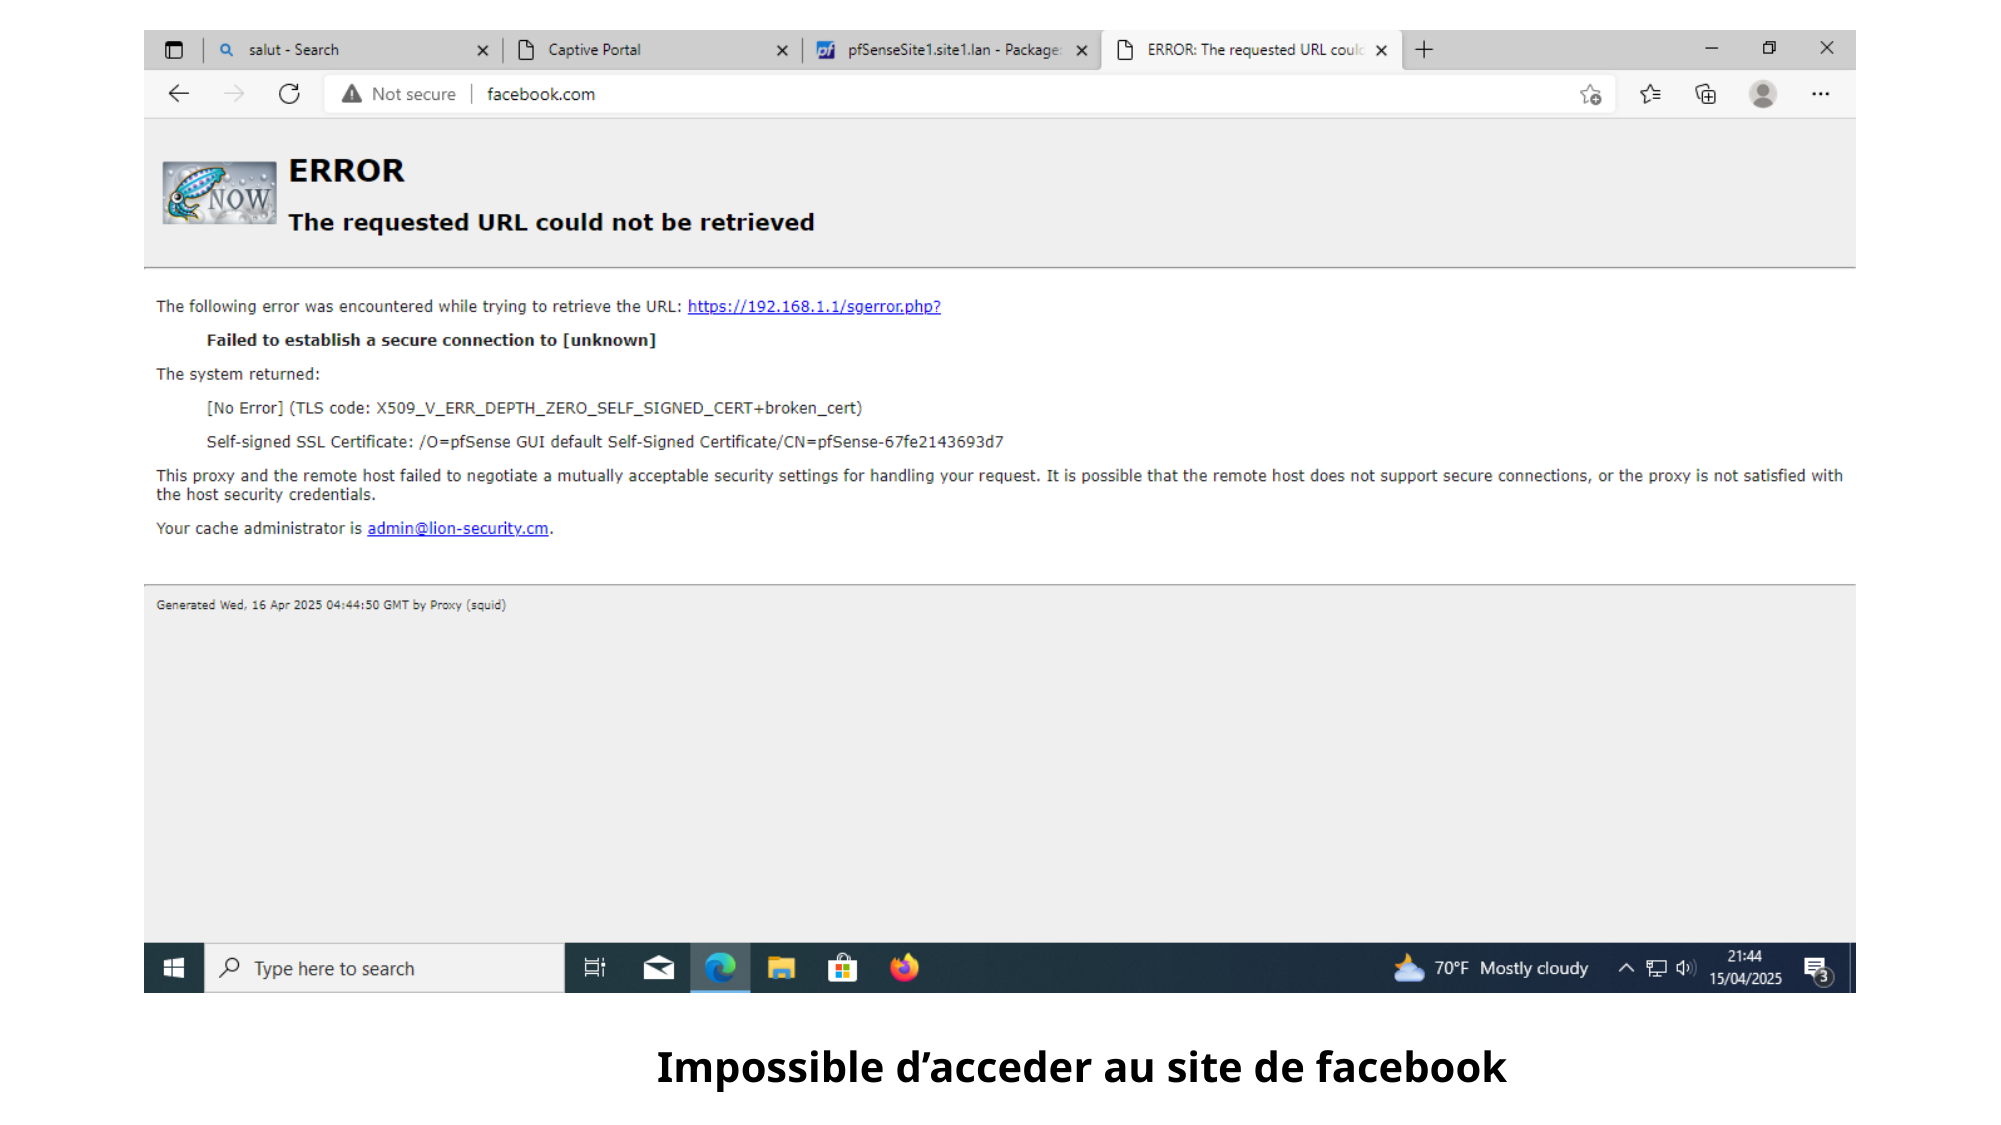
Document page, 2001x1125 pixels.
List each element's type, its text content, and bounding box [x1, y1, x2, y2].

text_box Impossible d’acceder au site de facebook [642, 1033, 1523, 1099]
picture [144, 30, 1856, 993]
